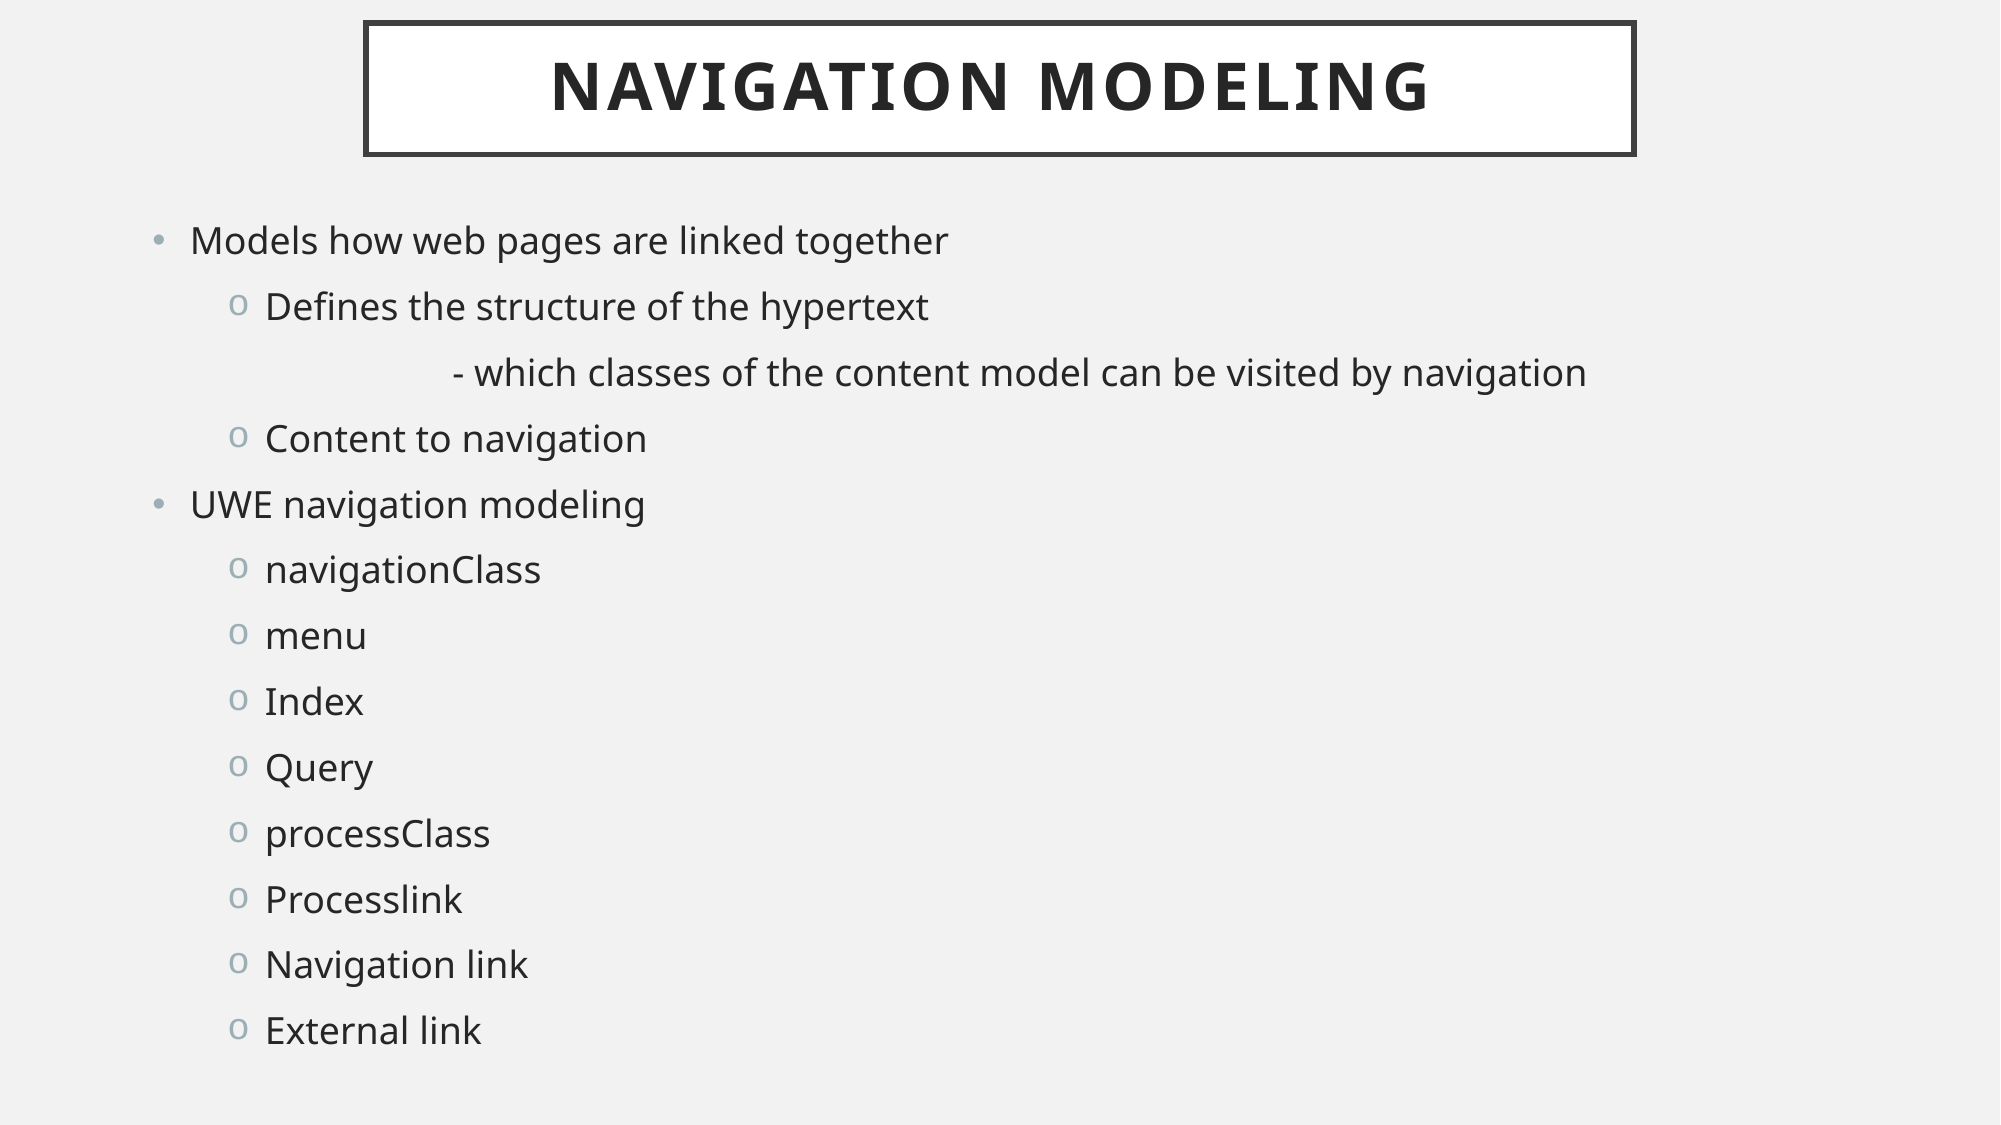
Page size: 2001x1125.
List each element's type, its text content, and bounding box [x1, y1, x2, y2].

list Models how web pages are linked together Defines the structure of the hypertext - which classes of the content model can be visited by navigation Content to navigation UWE navigation modeling navigationClass menu Index Query processClass Processlink Navigation link External link [137, 148, 1863, 952]
title Navigation modeling [363, 20, 1637, 148]
